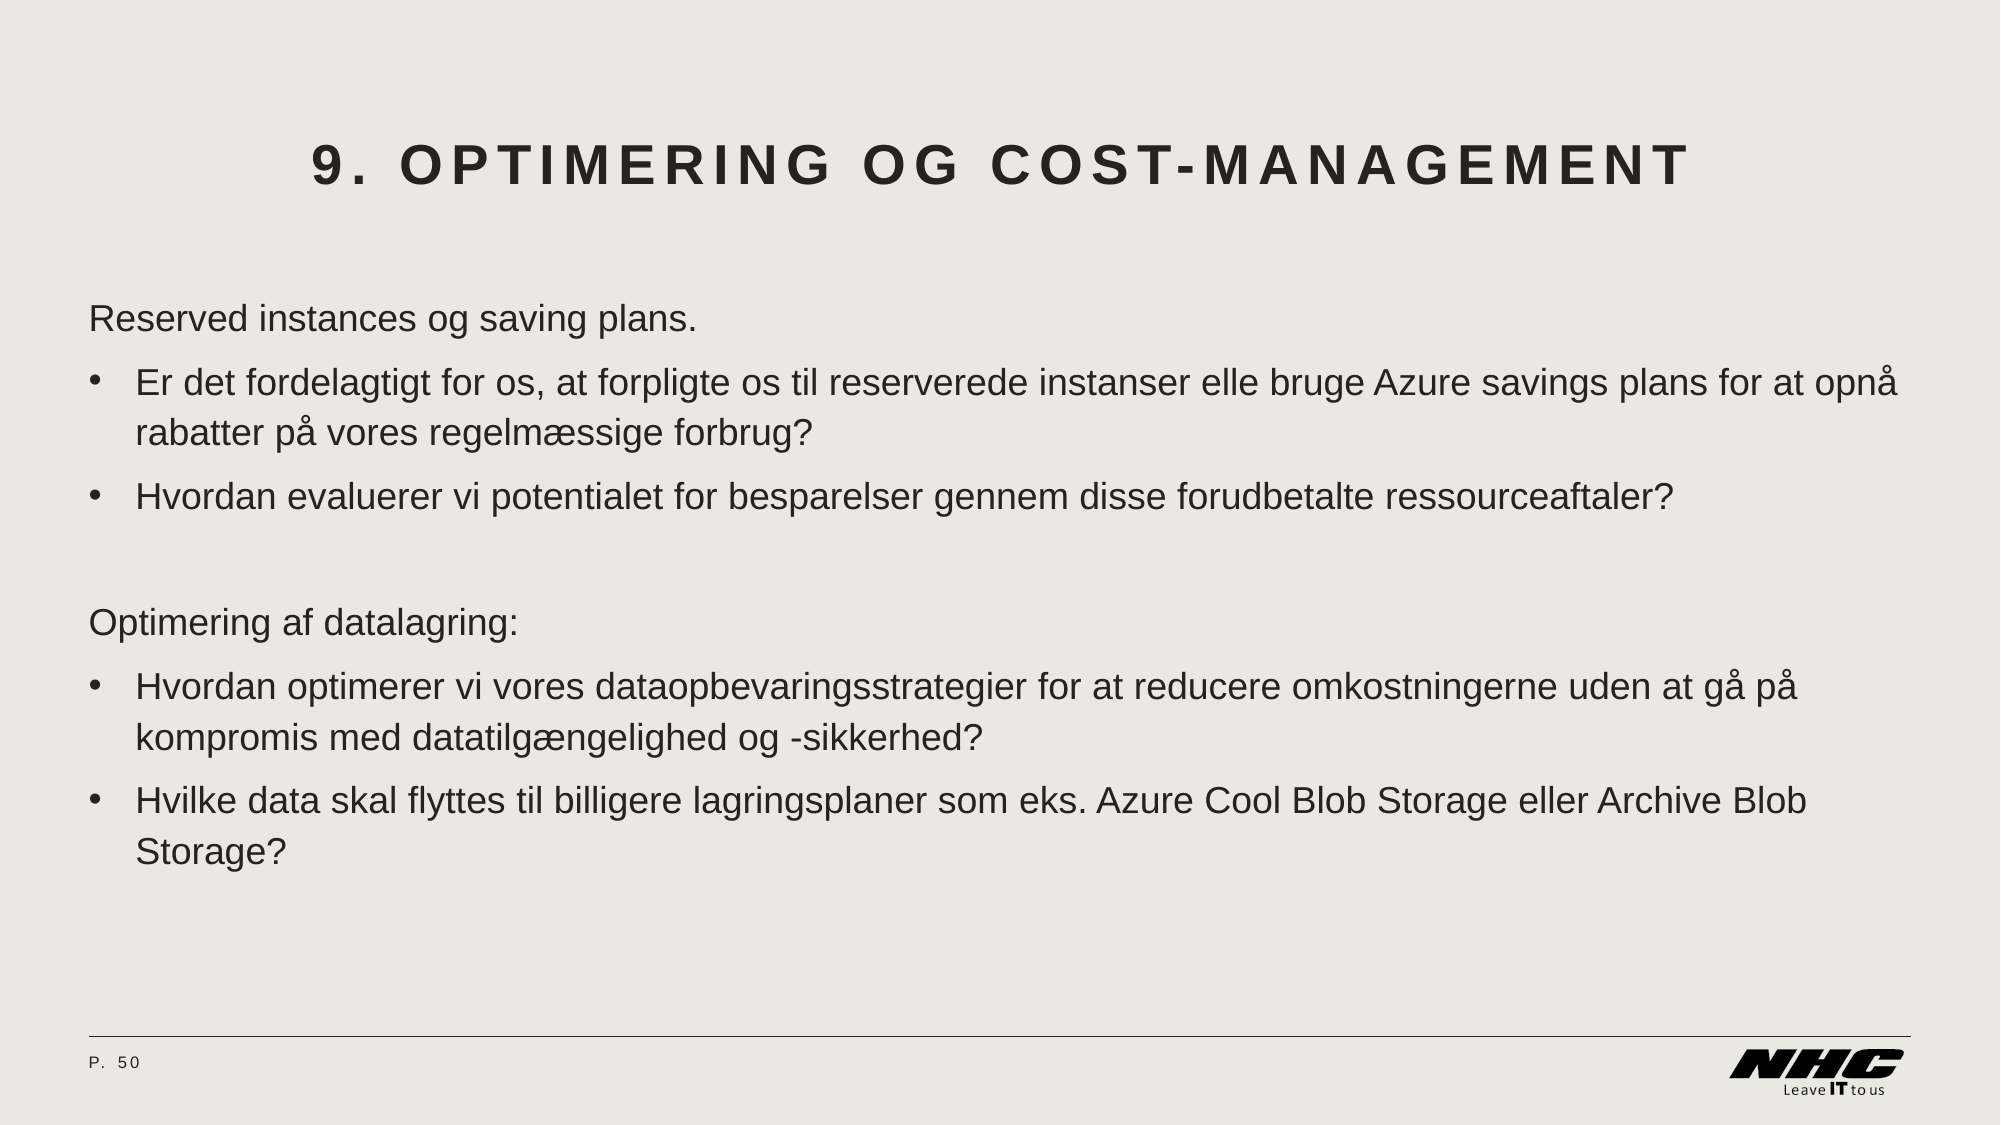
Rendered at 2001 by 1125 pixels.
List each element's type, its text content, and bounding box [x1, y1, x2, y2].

title 9. Optimering og cost-management [88, 124, 1911, 267]
picture [1729, 1049, 1904, 1095]
list Reserved instances og saving plans. Er det fordelagtigt for os, at forpligte os til reserverede instanser elle bruge Azure savings plans for at opnå rabatter på vores regelmæssige forbrug? Hvordan evaluerer vi potentialet for besparelser gennem disse forudbetalte ressourceaftaler? Optimering af datalagring: Hvordan optimerer vi vores dataopbevaringsstrategier for at reducere omkostningerne uden at gå på kompromis med datatilgængelighed og -sikkerhed? Hvilke data skal flyttes til billigere lagringsplaner som eks. Azure Cool Blob Storage eller Archive Blob Storage? [88, 288, 1911, 974]
slide_number P. 50 [88, 1053, 163, 1095]
